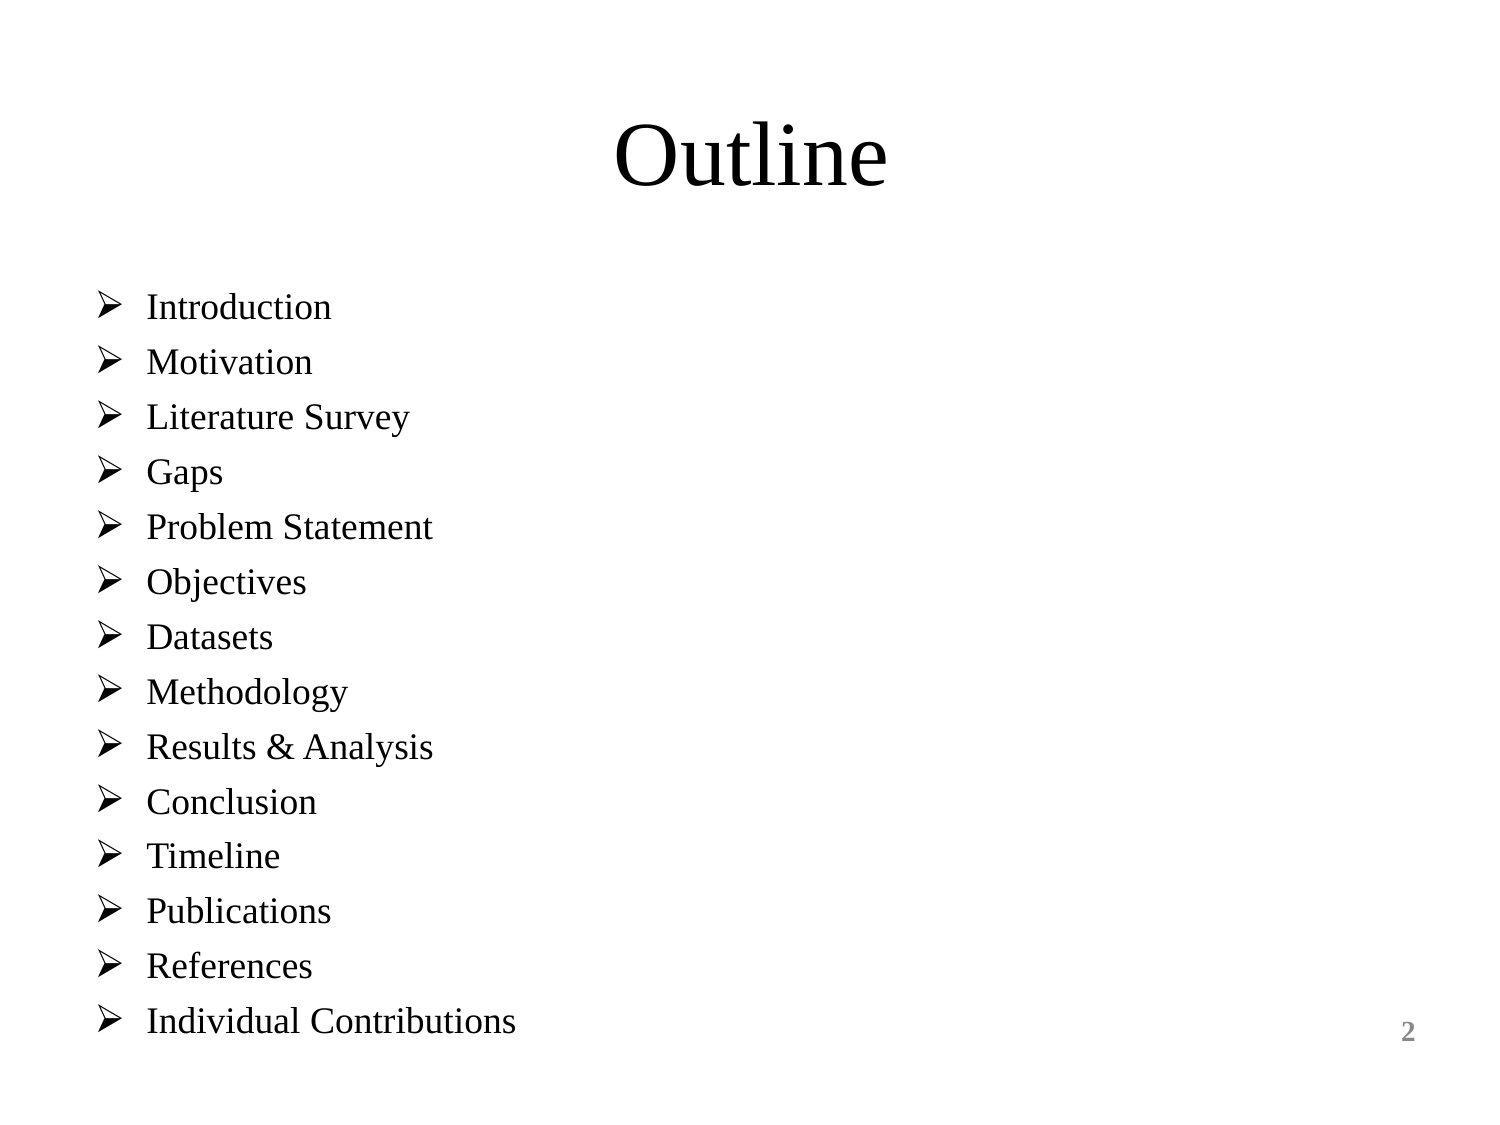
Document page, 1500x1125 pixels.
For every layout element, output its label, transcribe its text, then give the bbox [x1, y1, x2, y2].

title Outline [76, 54, 1427, 243]
list Introduction Motivation Literature Survey Gaps Problem Statement Objectives Datasets Methodology Results & Analysis Conclusion Timeline Publications References Individual Contributions [75, 219, 1425, 1083]
slide_number ‹#› [1080, 999, 1431, 1060]
